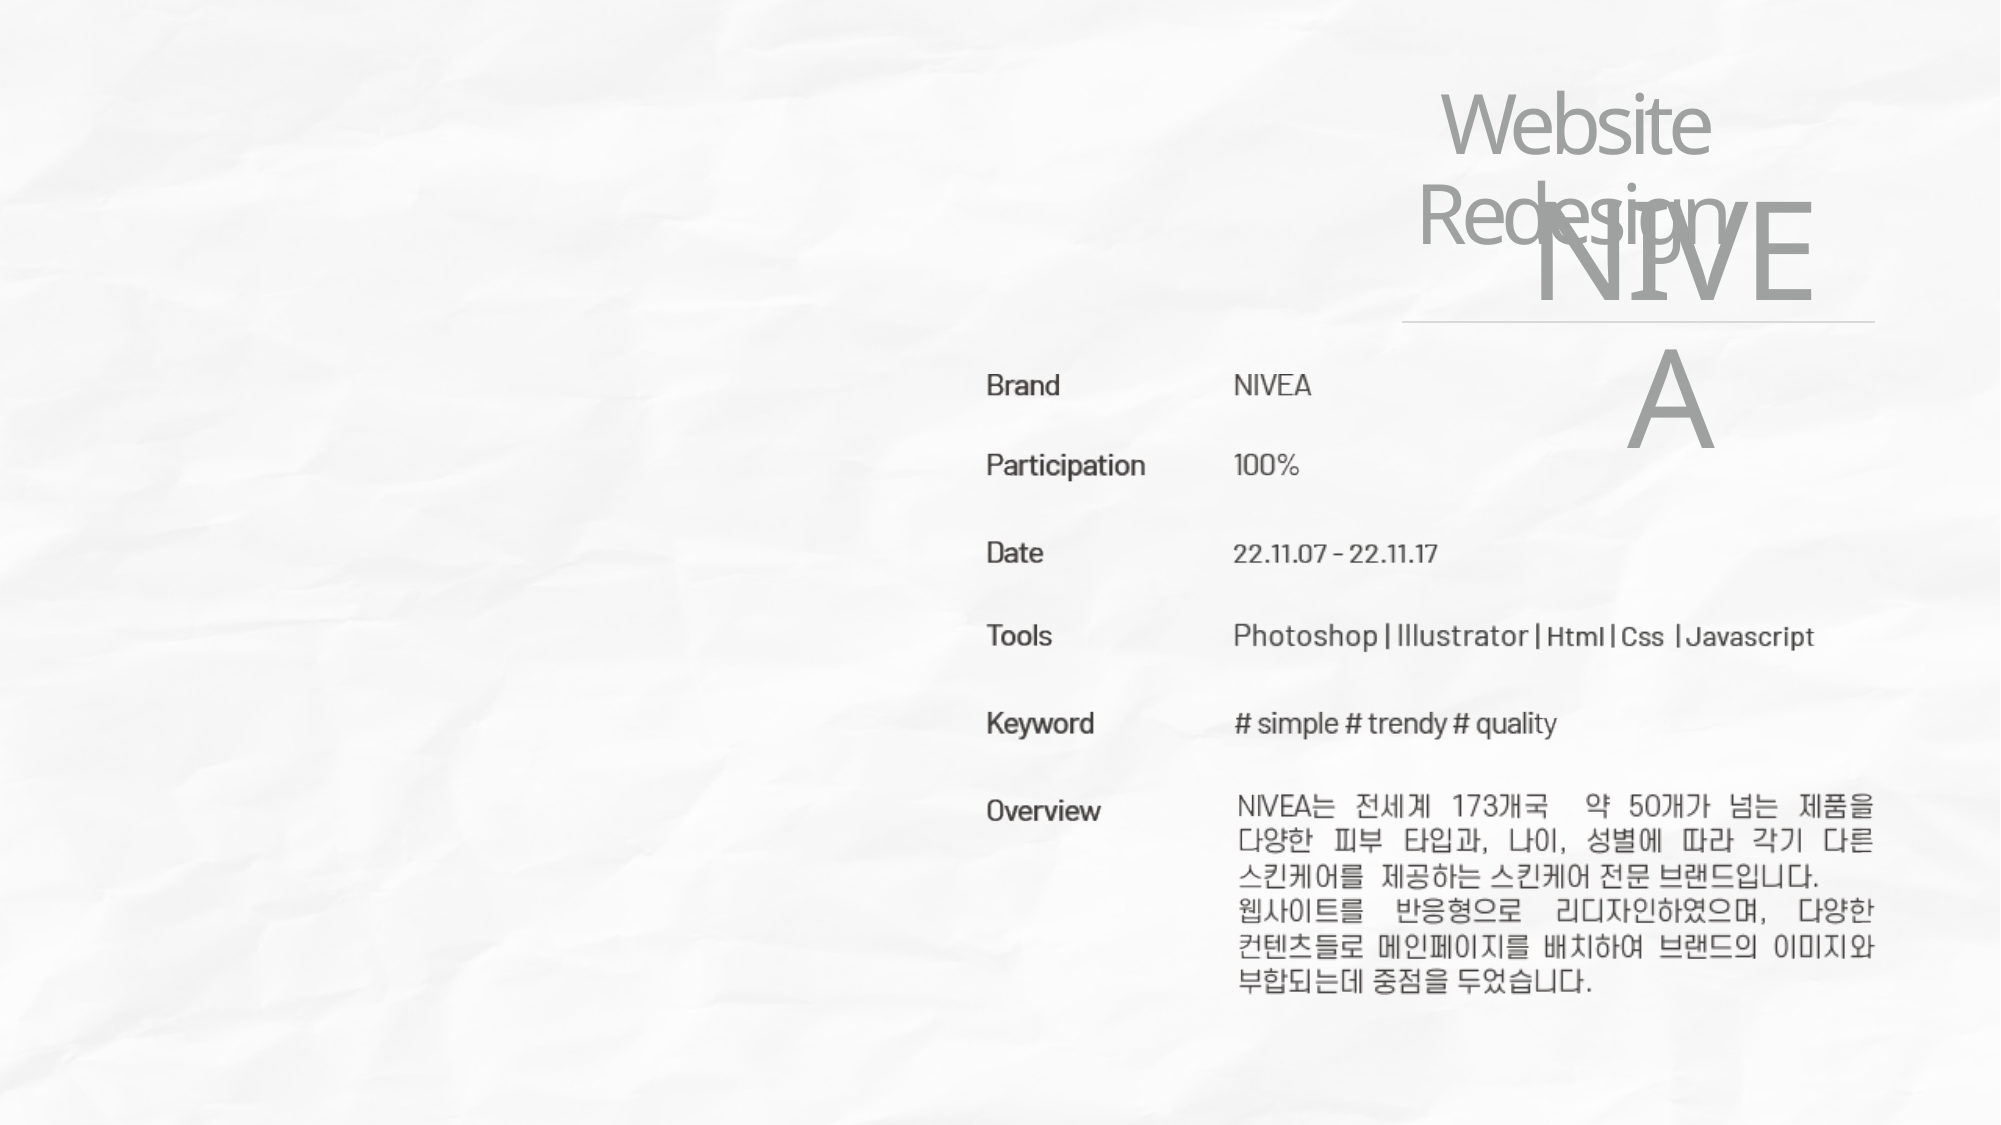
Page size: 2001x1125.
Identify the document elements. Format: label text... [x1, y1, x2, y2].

text_box NIVEA [1687, 174, 1865, 321]
subtitle Website Redesign [1687, 75, 1865, 174]
picture [0, 0, 2000, 1125]
